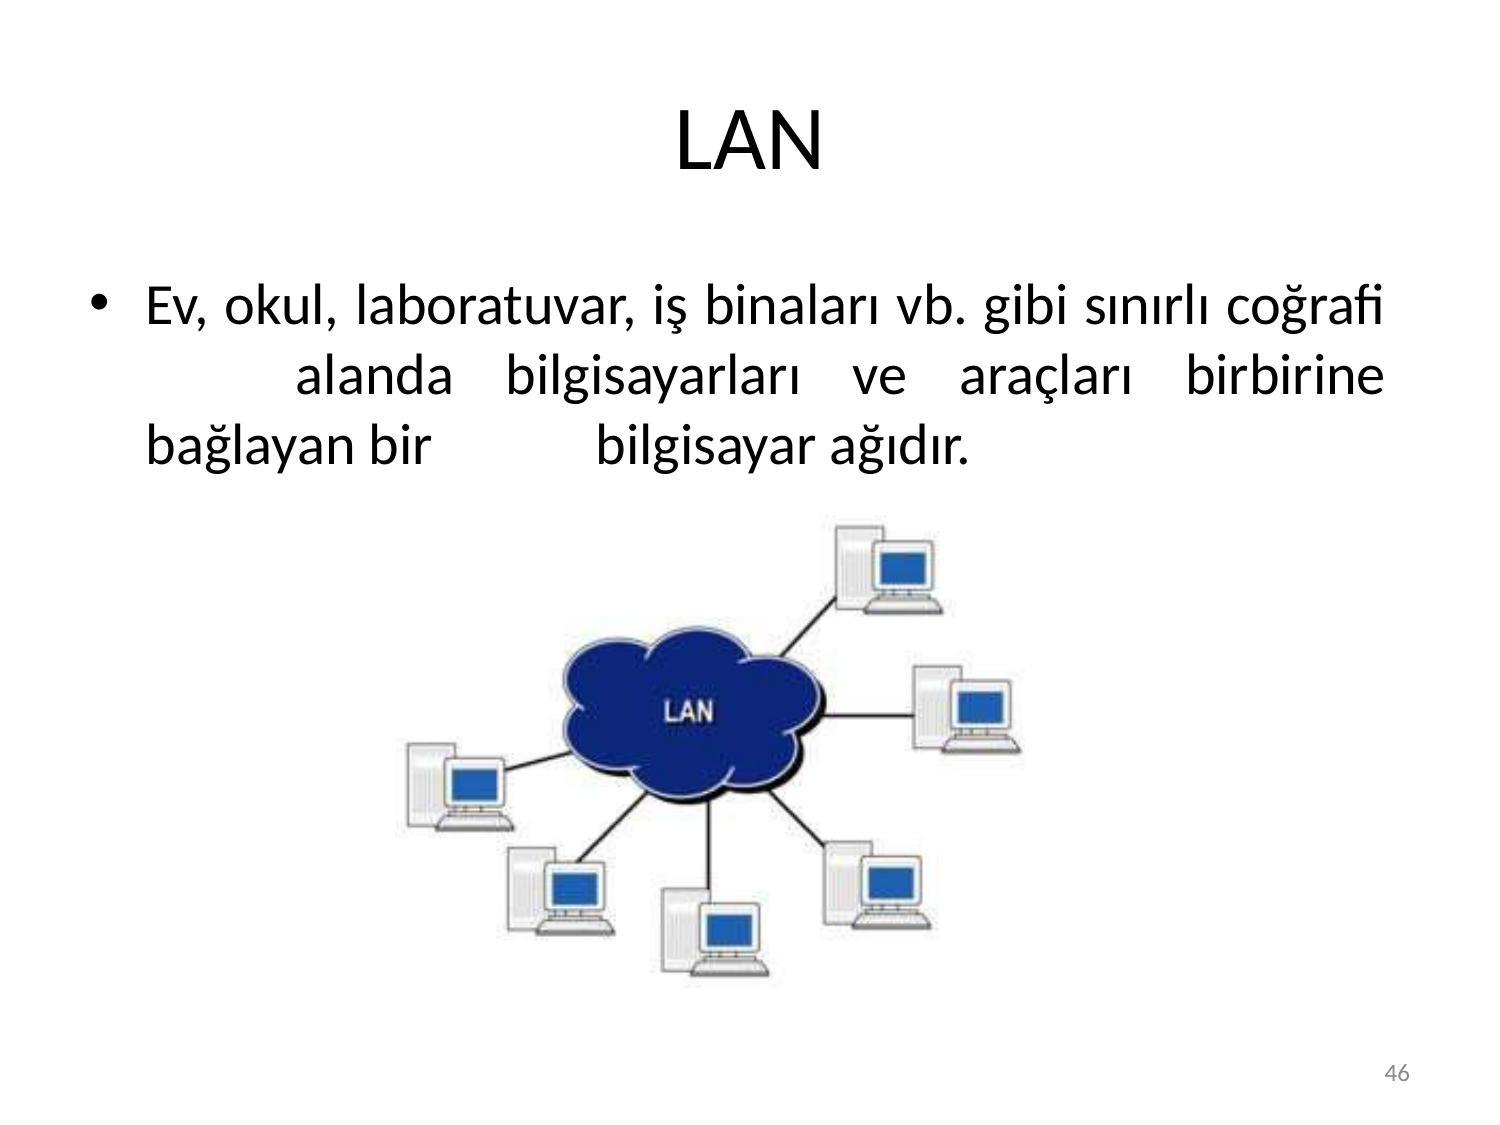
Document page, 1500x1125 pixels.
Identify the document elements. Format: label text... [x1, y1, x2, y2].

title LAN [91, 0, 1409, 266]
picture [395, 514, 1026, 988]
text_box Ev, okul, laboratuvar, iş binaları vb. gibi sınırlı coğrafi alanda bilgisayarları ve araçları birbirine bağlayan bir bilgisayar ağıdır. [87, 264, 1388, 476]
text_box 46 [1382, 1054, 1413, 1087]
